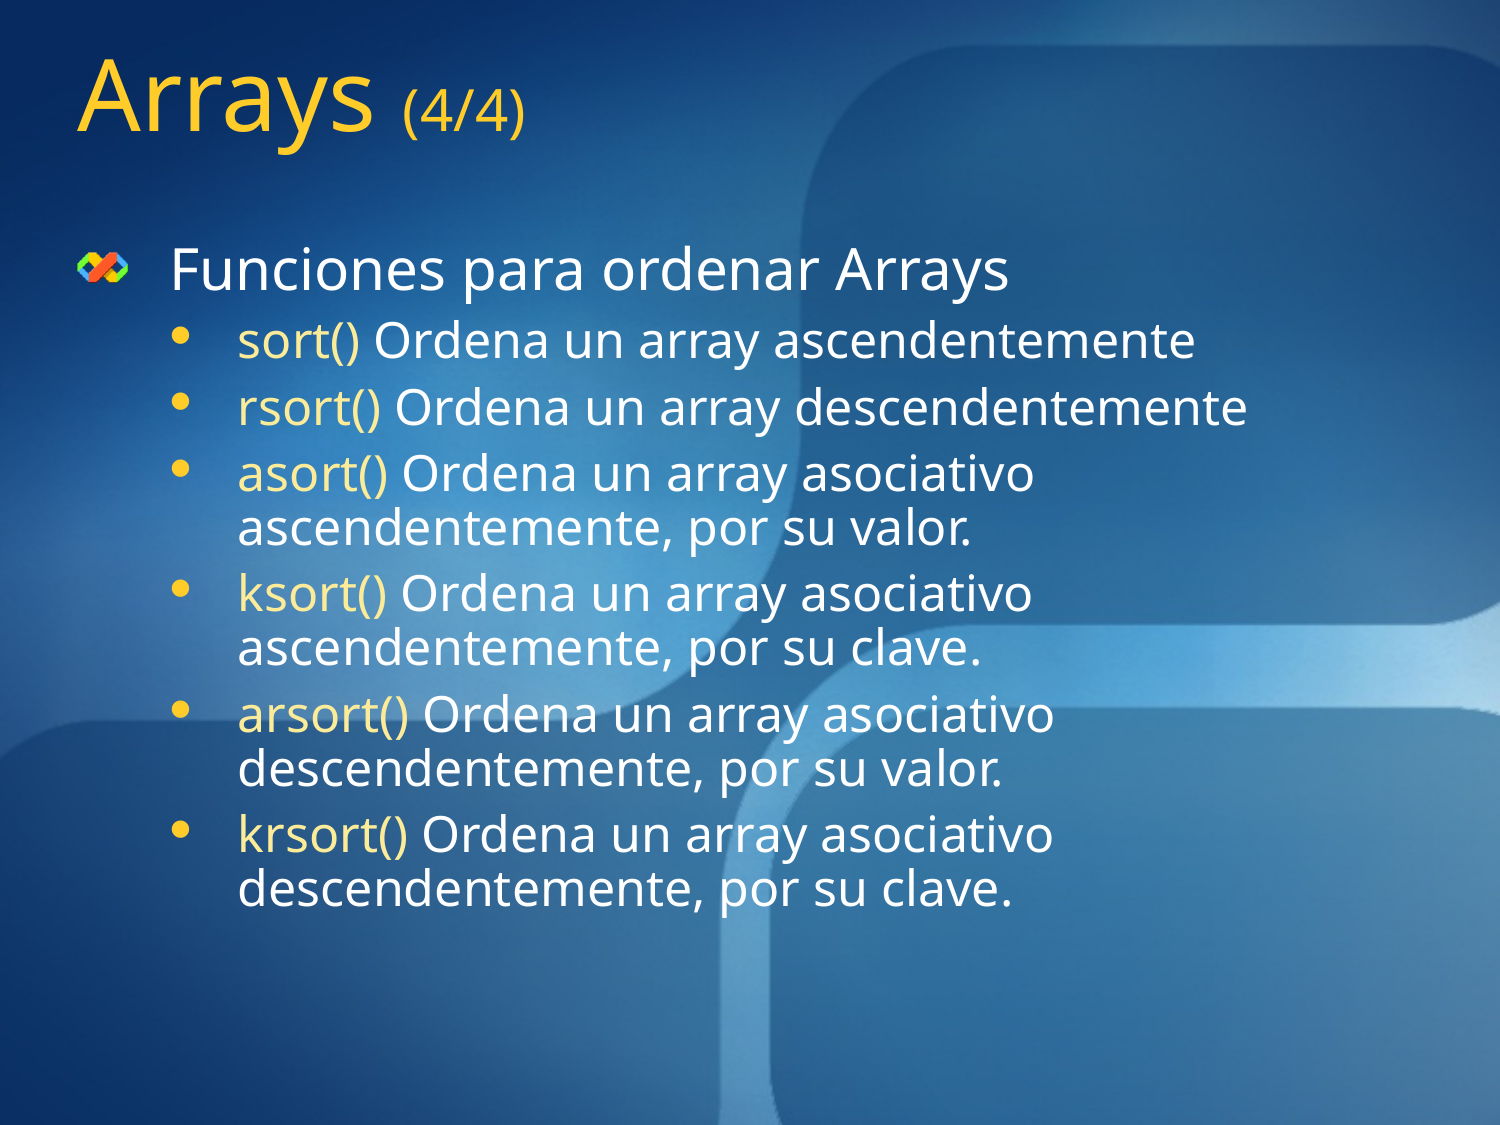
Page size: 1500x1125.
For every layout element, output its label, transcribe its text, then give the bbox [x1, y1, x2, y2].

picture [0, 0, 1500, 1125]
title Arrays (4/4) [62, 37, 1440, 161]
list Funciones para ordenar Arrays sort() Ordena un array ascendentemente rsort() Ordena un array descendentemente asort() Ordena un array asociativo ascendentemente, por su valor. ksort() Ordena un array asociativo ascendentemente, por su clave. arsort() Ordena un array asociativo descendentemente, por su valor. krsort() Ordena un array asociativo descendentemente, por su clave. [62, 231, 1439, 948]
